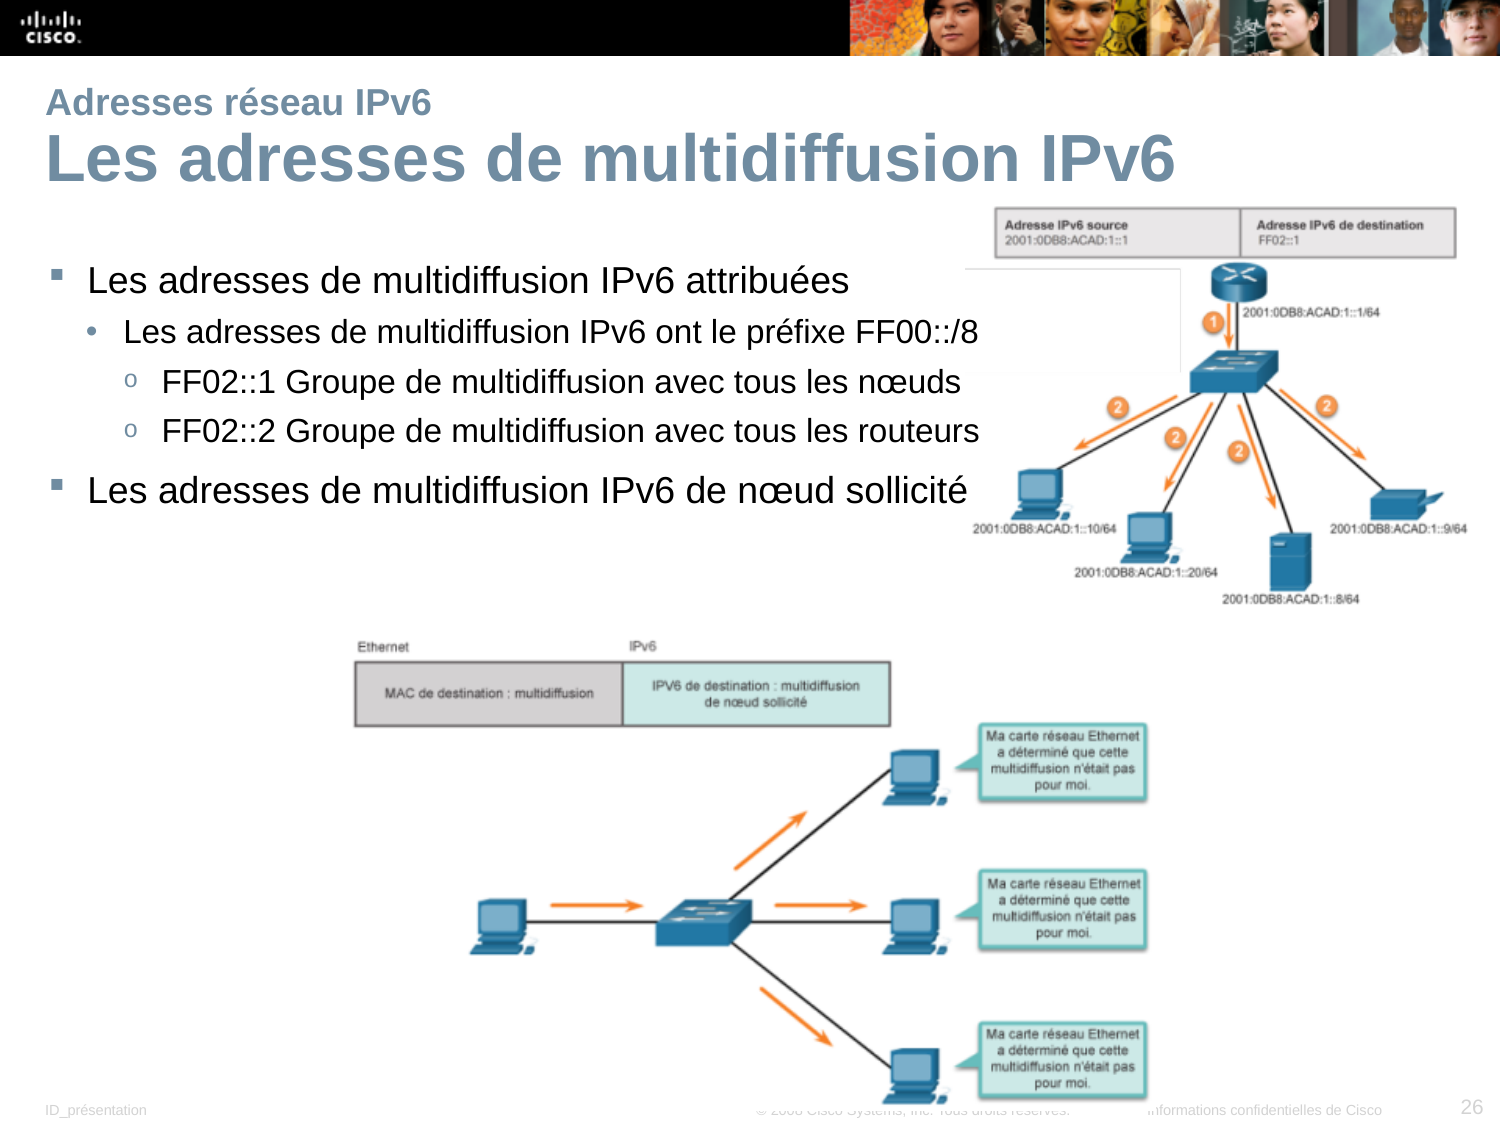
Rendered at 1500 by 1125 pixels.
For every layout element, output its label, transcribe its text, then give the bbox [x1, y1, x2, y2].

picture [0, 0, 1500, 56]
picture [964, 201, 1471, 610]
title Adresses réseau IPv6 Les adresses de multidiffusion IPv6 [31, 64, 1471, 203]
picture [346, 635, 1156, 1112]
list Les adresses de multidiffusion IPv6 attribuées Les adresses de multidiffusion IPv6 ont le préfixe FF00::/8 FF02::1 Groupe de multidiffusion avec tous les nœuds FF02::2 Groupe de multidiffusion avec tous les routeurs Les adresses de multidiffusion IPv6 de nœud sollicité [34, 252, 1468, 1061]
